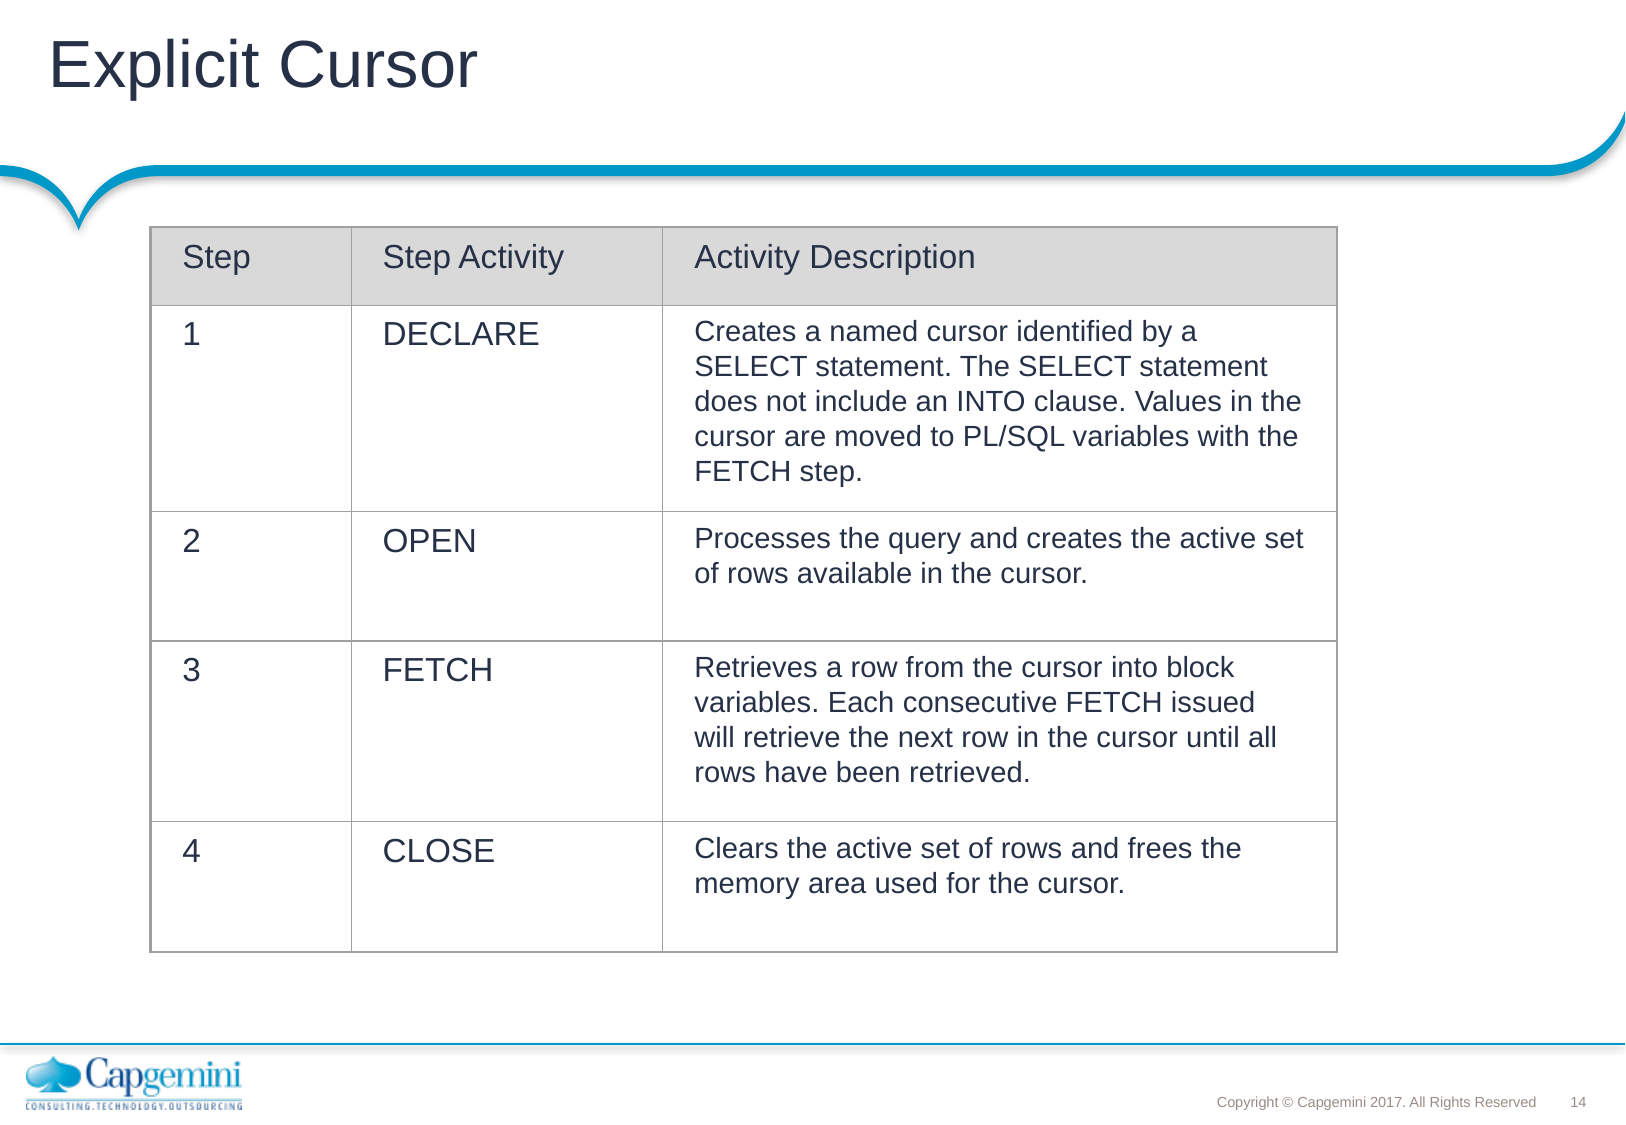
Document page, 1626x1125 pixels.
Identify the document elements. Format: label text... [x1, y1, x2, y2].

title Explicit Cursor [0, 11, 1242, 123]
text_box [149, 226, 1338, 953]
picture [26, 1056, 242, 1110]
list [78, 199, 1501, 1014]
